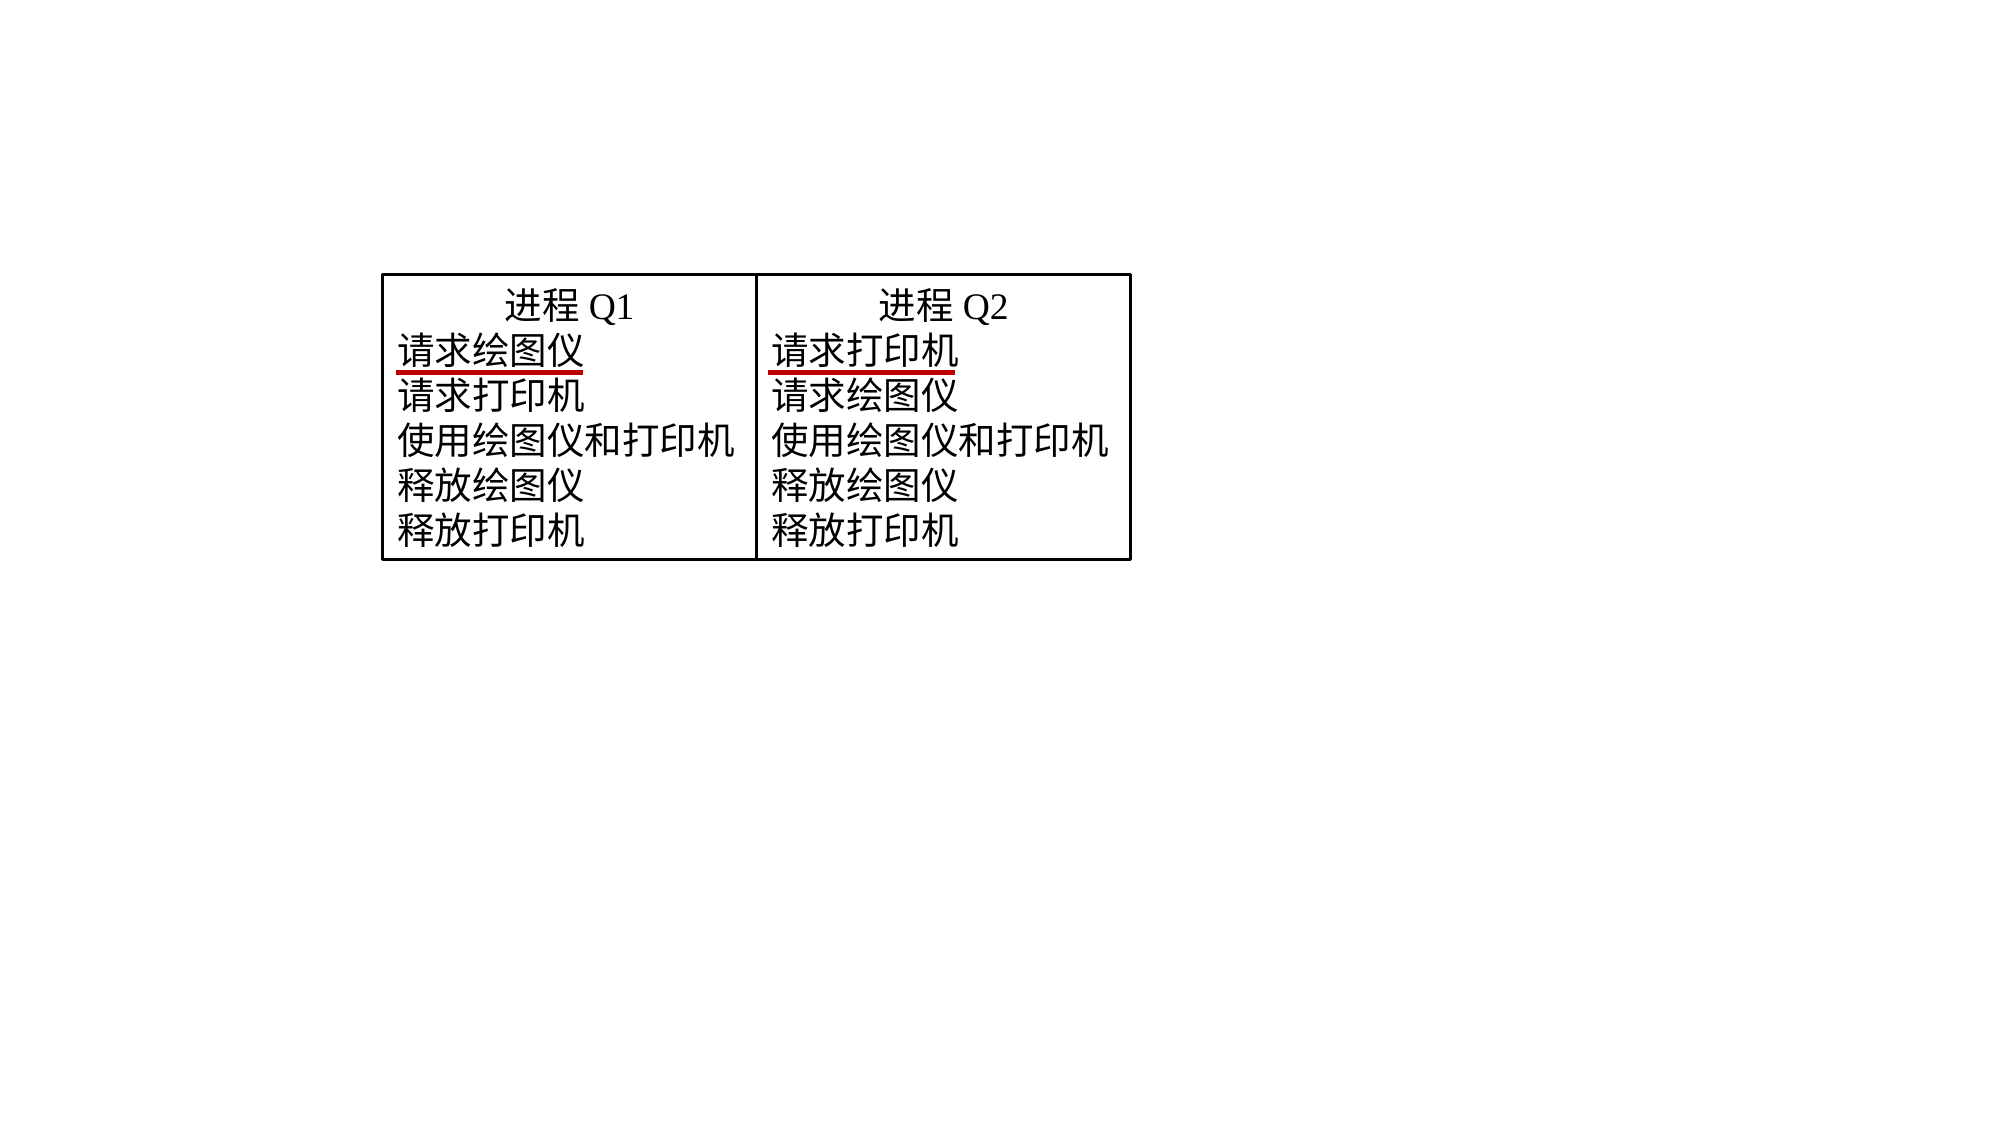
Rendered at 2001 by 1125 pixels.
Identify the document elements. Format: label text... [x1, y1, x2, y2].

text_box 进程Q2 请求打印机 请求绘图仪 使用绘图仪和打印机 释放绘图仪 释放打印机 [756, 274, 1131, 560]
text_box 进程Q1 请求绘图仪 请求打印机 使用绘图仪和打印机 释放绘图仪 释放打印机 [382, 274, 756, 560]
